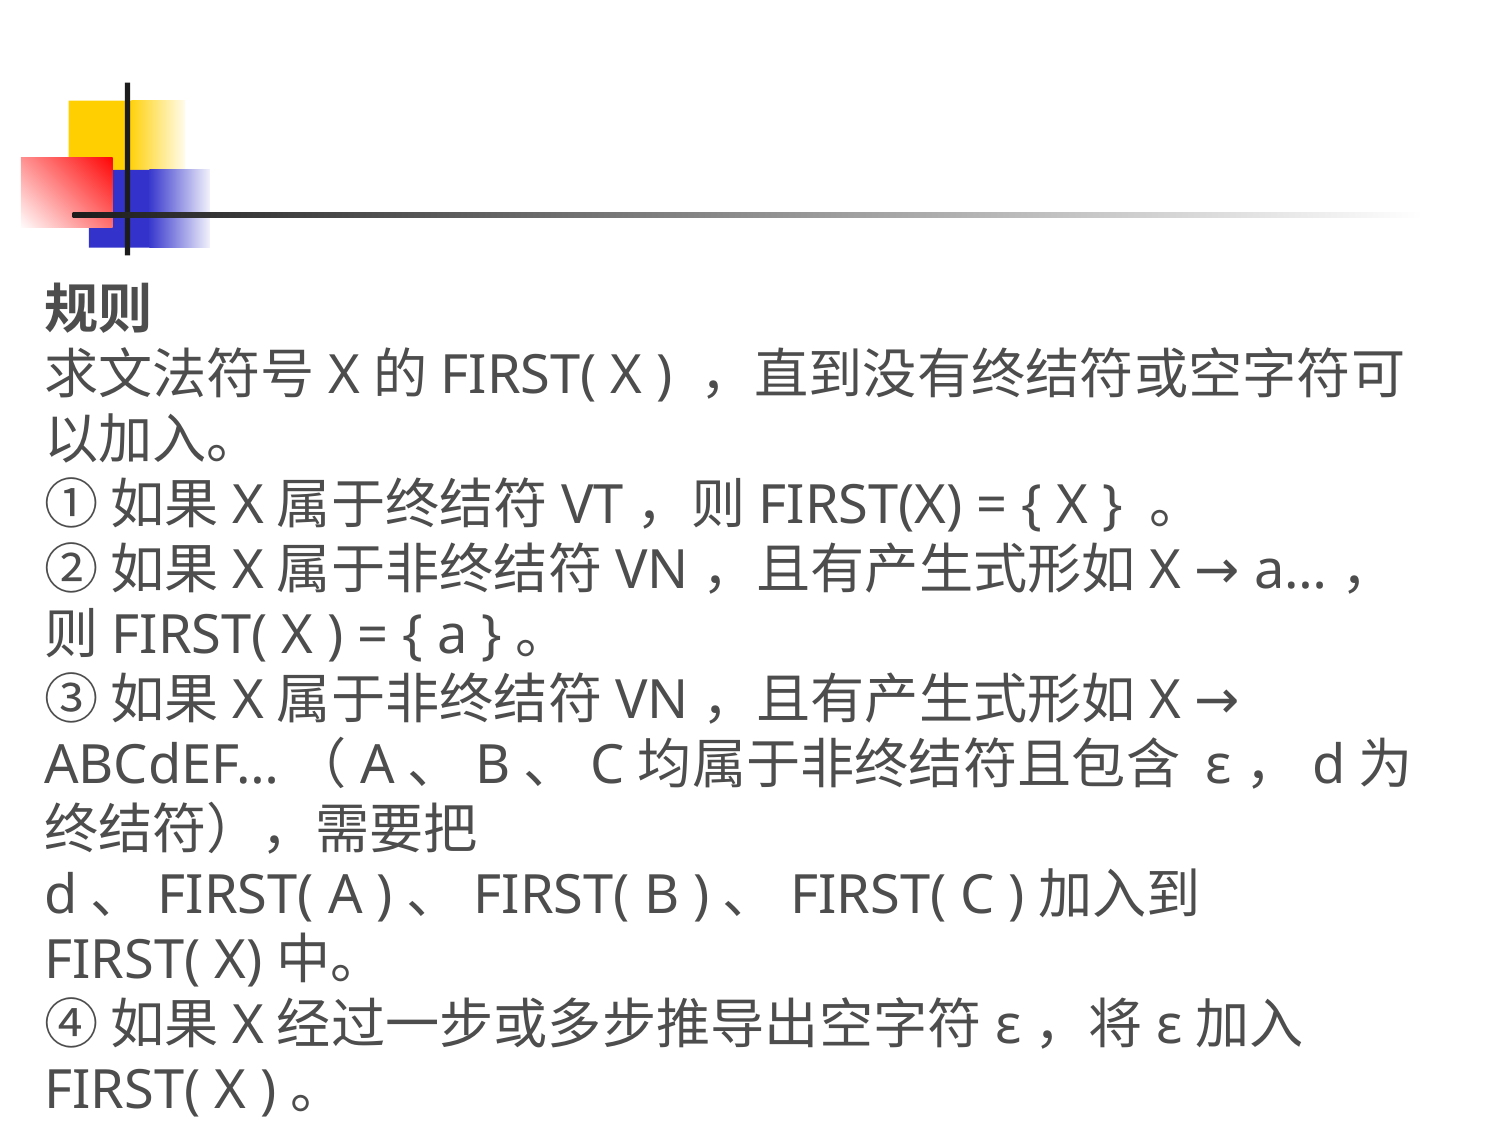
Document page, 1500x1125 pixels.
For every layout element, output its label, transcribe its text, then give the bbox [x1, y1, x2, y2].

text_box 规则 求文法符号X的FIRST( X ) ，直到没有终结符或空字符可以加入。 ① 如果X属于终结符VT，则FIRST(X) = { X } 。 ② 如果X属于非终结符VN，且有产生式形如X → a…，则FIRST( X ) = { a }。 ③ 如果X属于非终结符VN，且有产生式形如X → ABCdEF…（A、B、C均属于非终结符且包含 ε，d为终结符），需要把d、FIRST( A )、FIRST( B )、FIRST( C )加入到FIRST( X)中。 ④ 如果X经过一步或多步推导出空字符ε，将ε加入FIRST( X )。 [29, 267, 1436, 1125]
